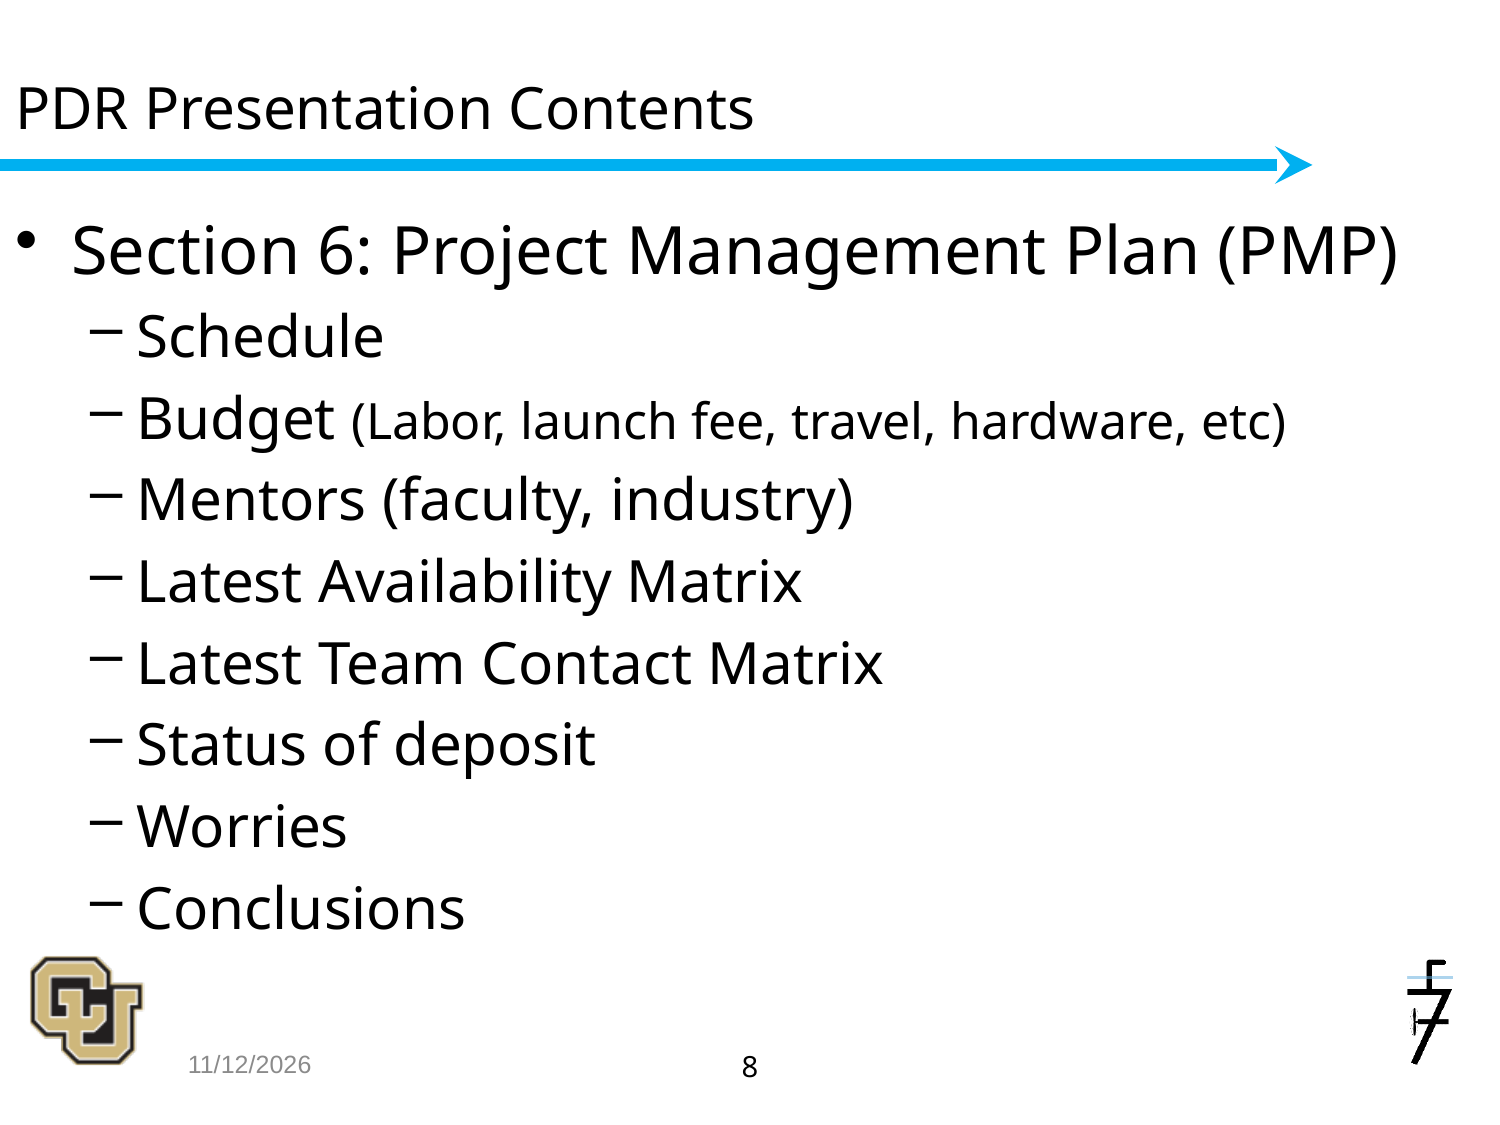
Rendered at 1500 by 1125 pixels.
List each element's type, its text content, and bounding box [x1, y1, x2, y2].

slide_number 8 [574, 1040, 926, 1120]
list Section 6: Project Management Plan (PMP) Schedule Budget (Labor, launch fee, travel, hardware, etc) Mentors (faculty, industry) Latest Availability Matrix Latest Team Contact Matrix Status of deposit Worries Conclusions [0, 200, 1450, 943]
picture [1387, 956, 1463, 1069]
title PDR Presentation Contents [0, 12, 1350, 200]
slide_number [75, 1024, 425, 1103]
picture [24, 950, 150, 1075]
